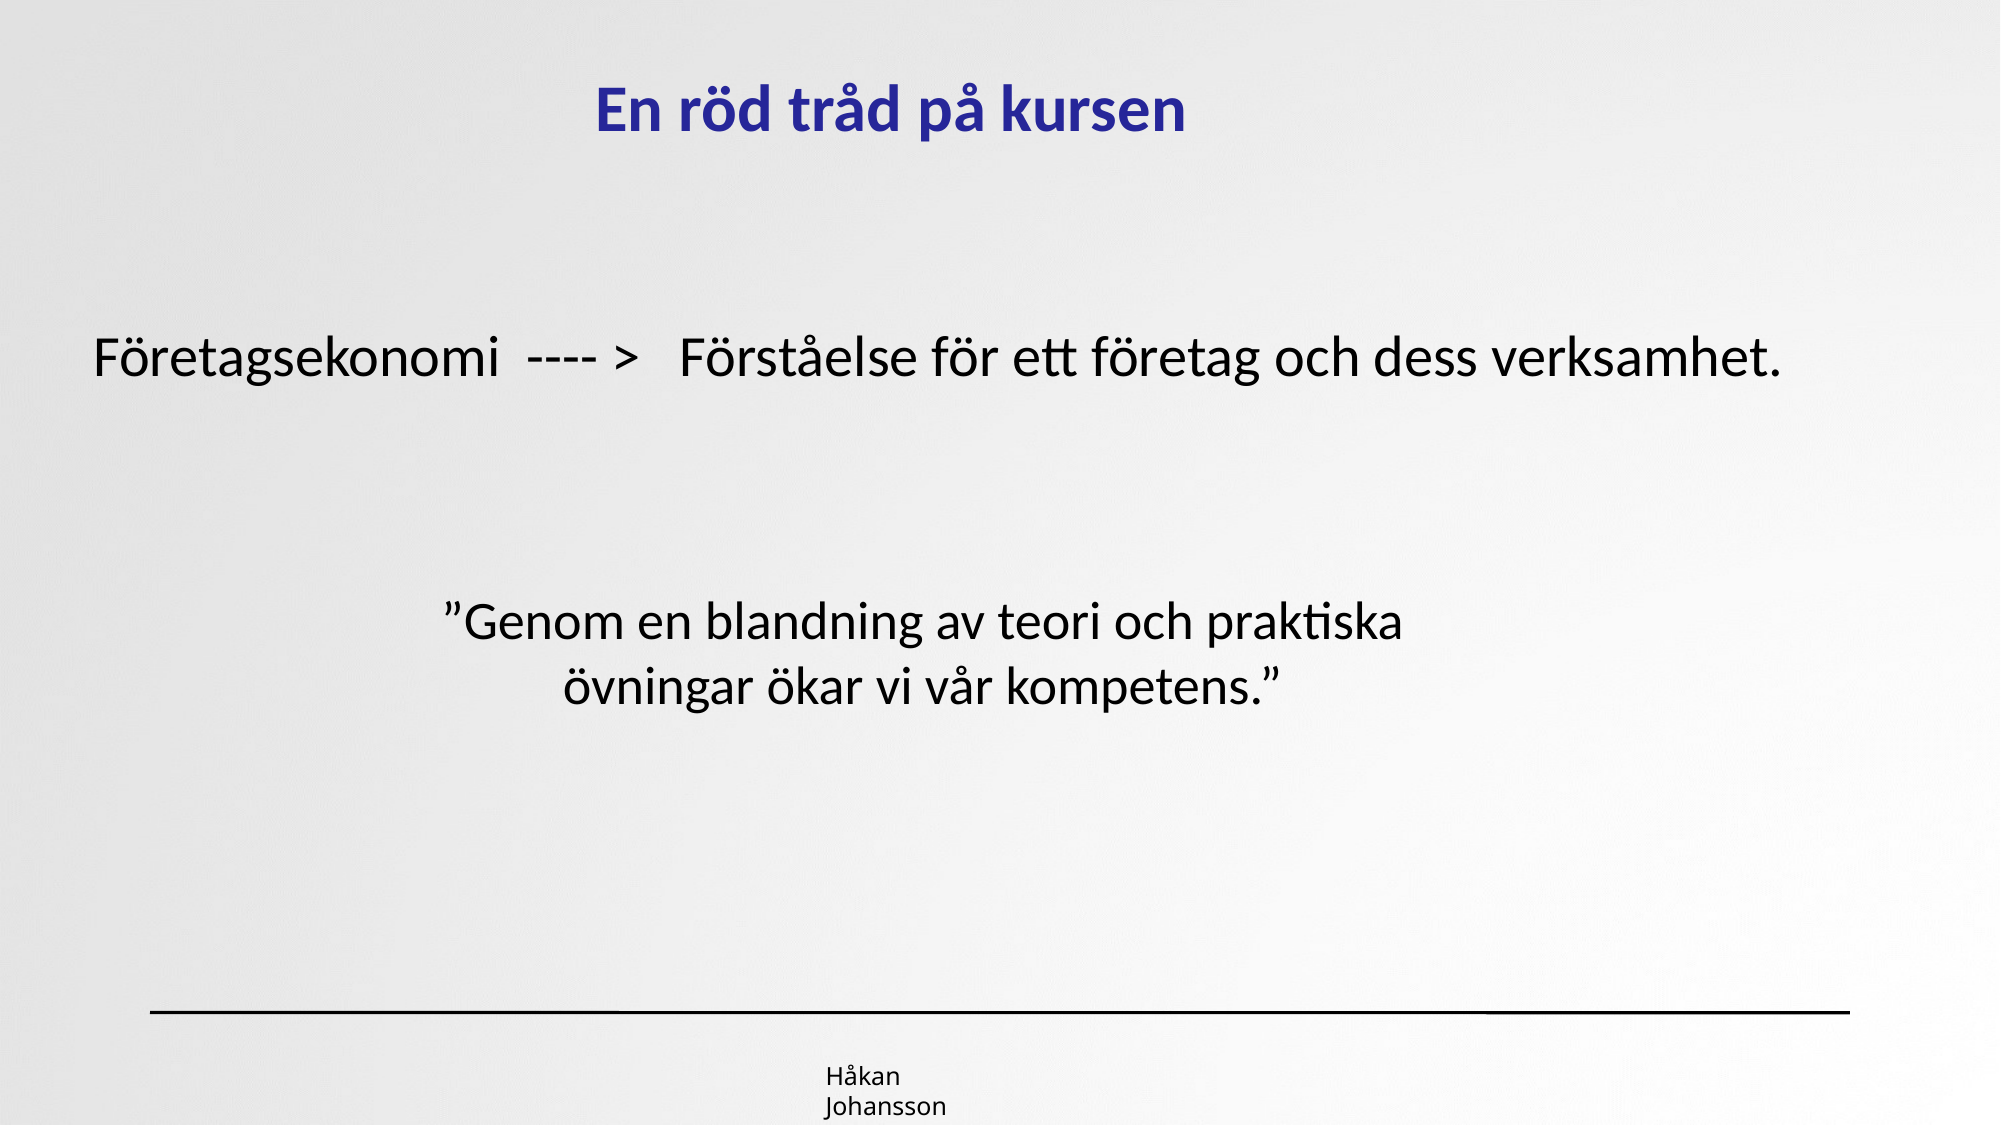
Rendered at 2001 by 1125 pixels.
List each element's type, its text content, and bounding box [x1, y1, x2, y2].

text_box Företagsekonomi ---- > Förståelse för ett företag och dess verksamhet. [78, 290, 1816, 396]
text_box ”Genom en blandning av teori och praktiska övningar ökar vi vår kompetens.” [372, 557, 1474, 723]
picture [0, 0, 2001, 1125]
text_box En röd tråd på kursen [208, 57, 1574, 153]
text_box Håkan Johansson [810, 1023, 1036, 1125]
